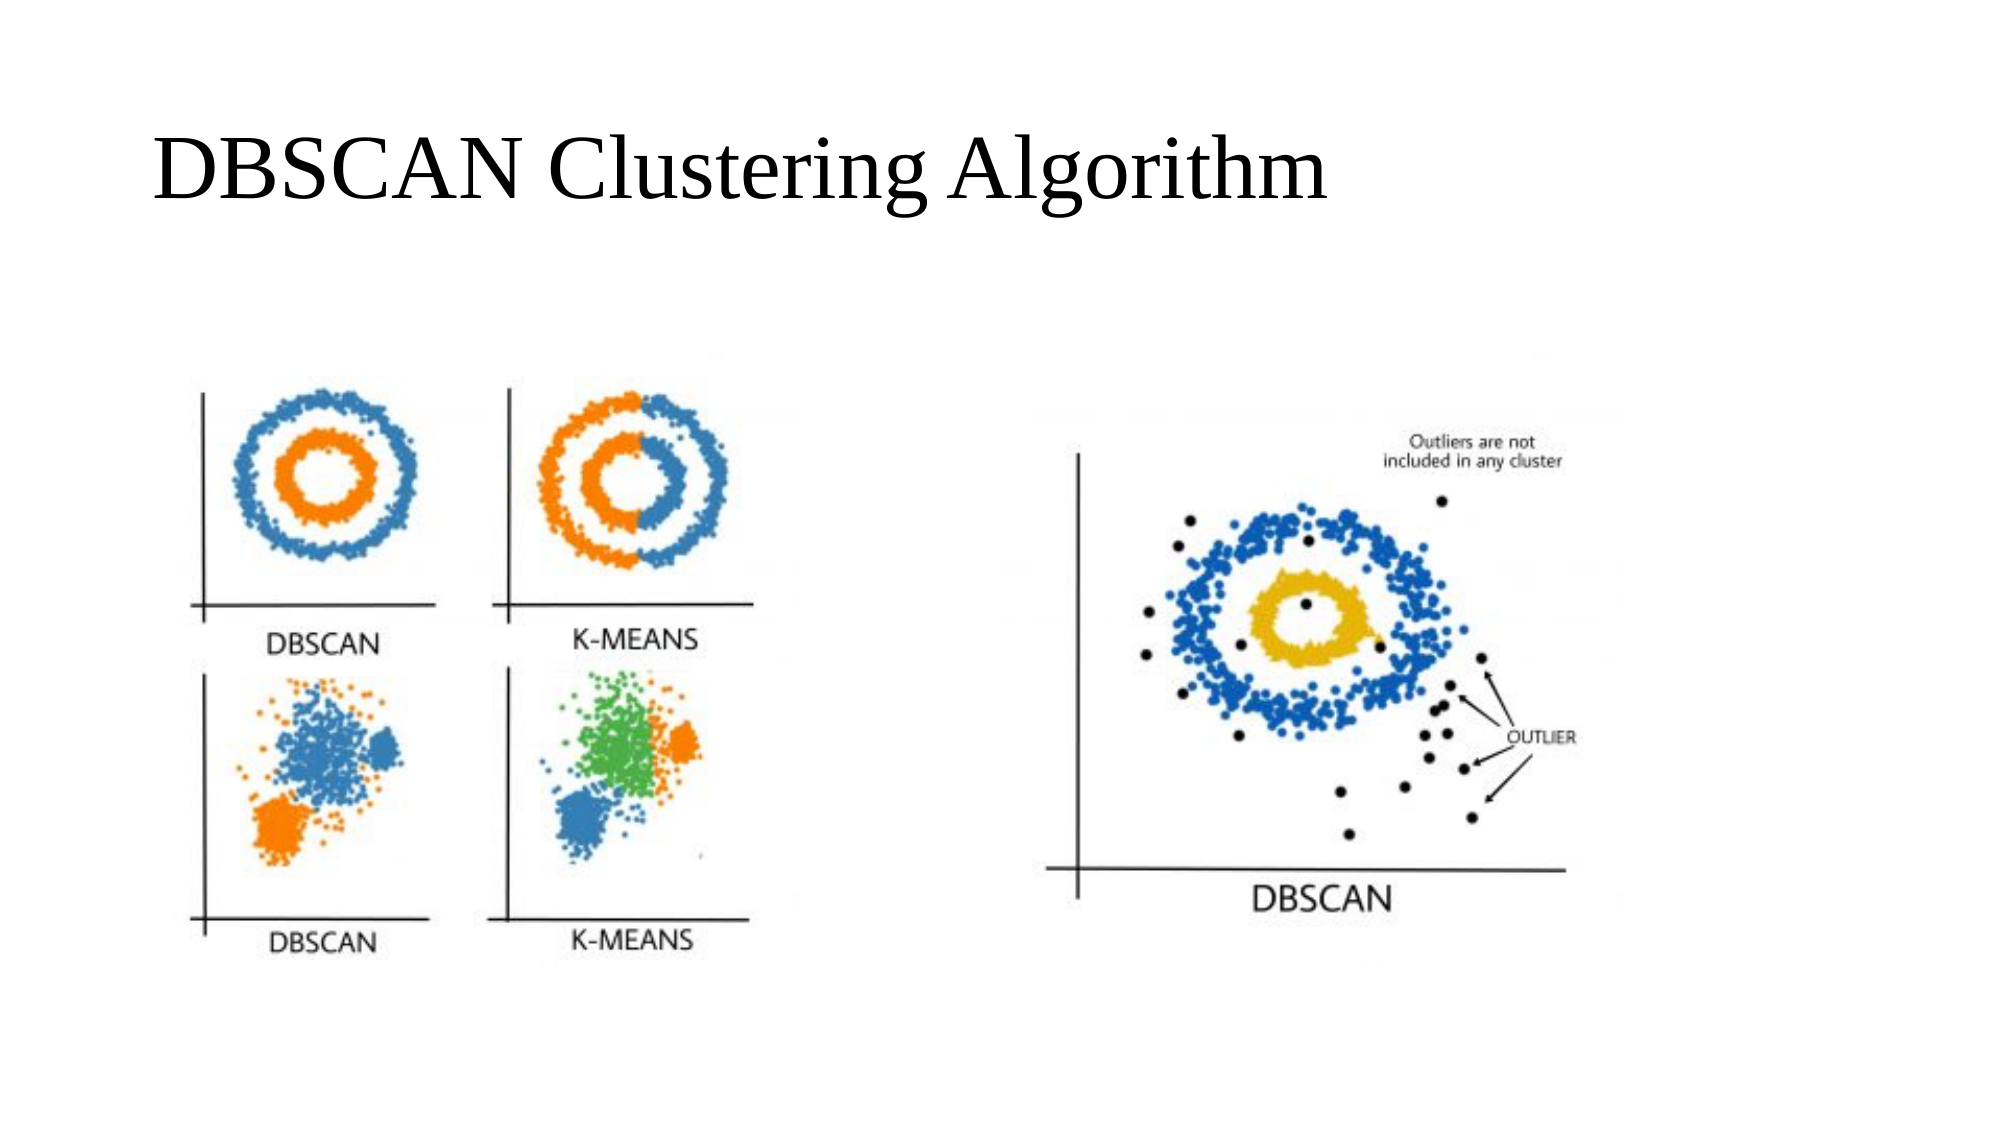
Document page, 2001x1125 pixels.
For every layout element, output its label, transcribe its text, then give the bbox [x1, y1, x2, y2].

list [174, 343, 800, 969]
title DBSCAN Clustering Algorithm [137, 59, 1863, 278]
picture [999, 343, 1625, 969]
